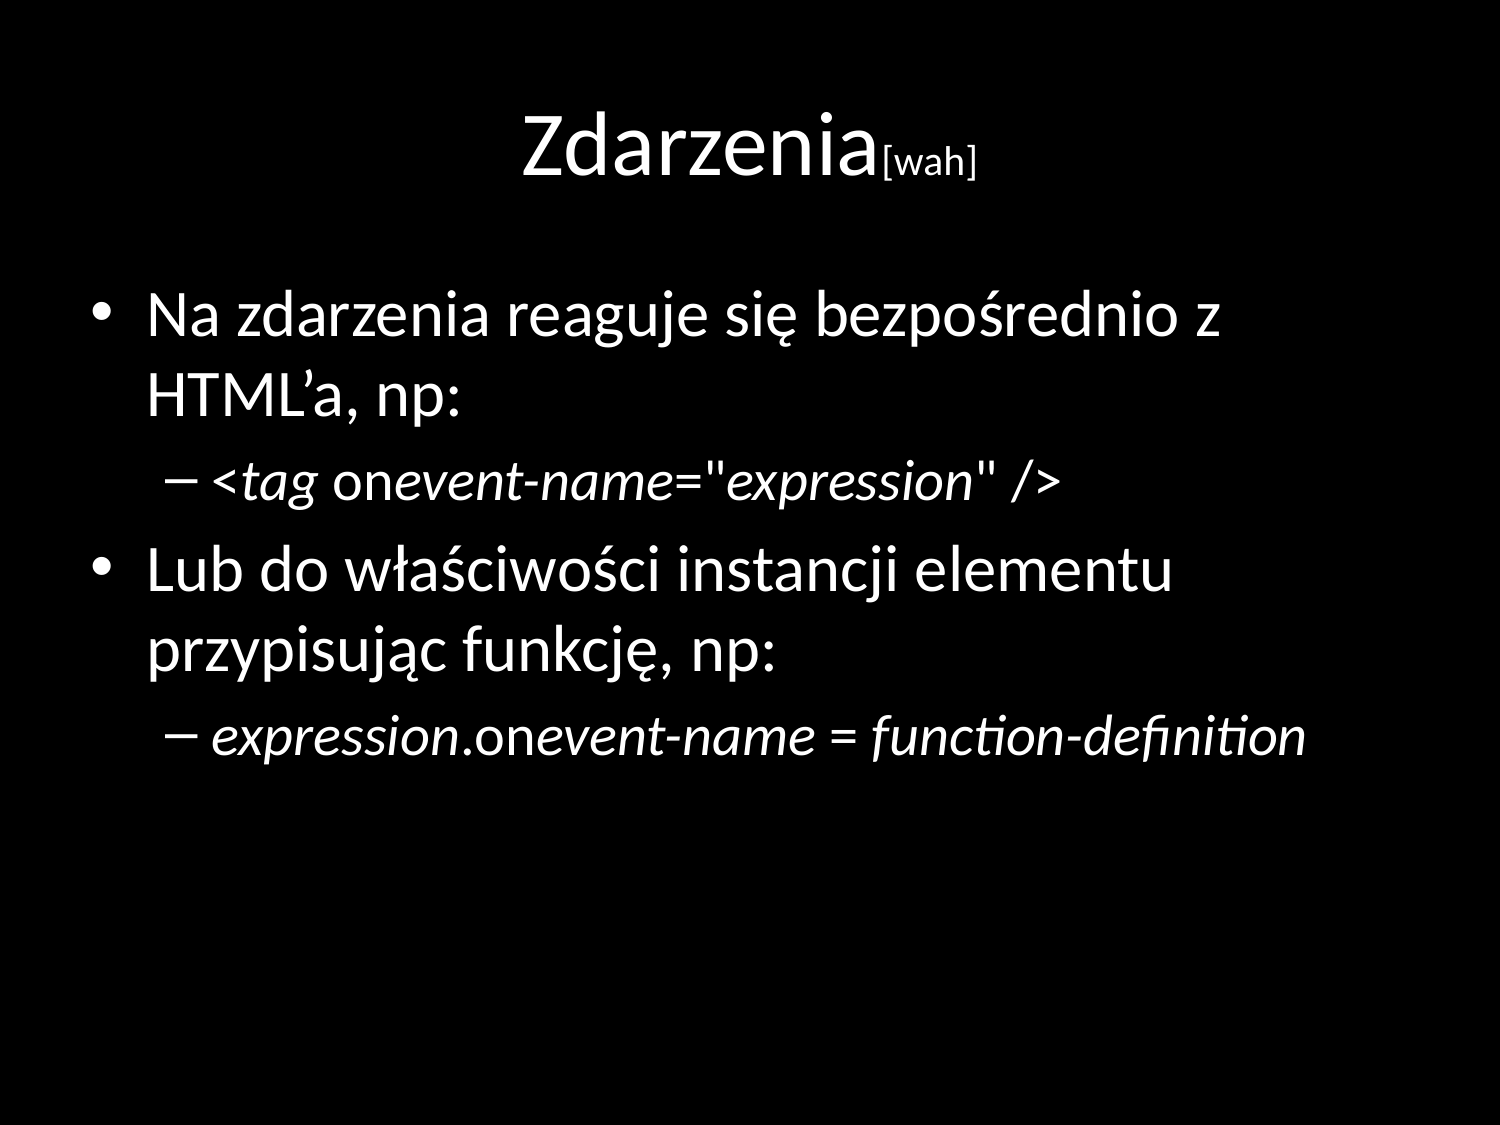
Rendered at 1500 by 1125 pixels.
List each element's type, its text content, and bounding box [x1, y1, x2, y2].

title Zdarzenia[wah] [75, 45, 1425, 233]
list Na zdarzenia reaguje się bezpośrednio z HTML’a, np: <tag onevent-name="expression" /> Lub do właściwości instancji elementu przypisując funkcję, np: expression.onevent-name = function-definition [75, 262, 1425, 1005]
